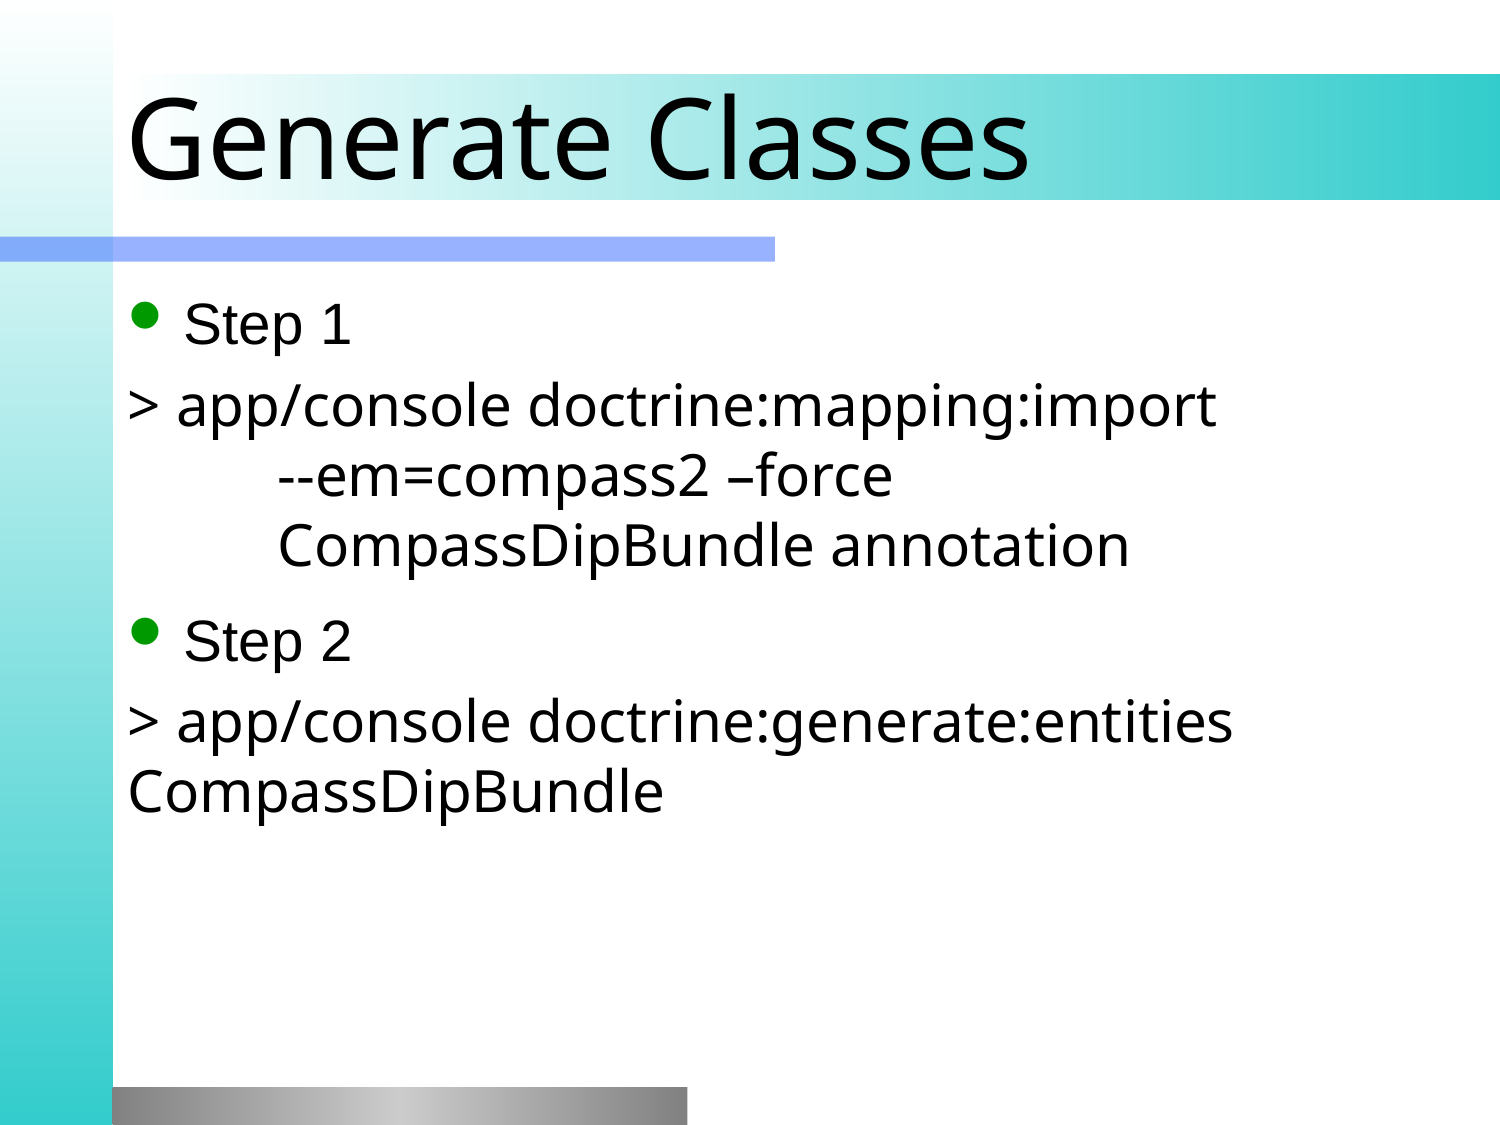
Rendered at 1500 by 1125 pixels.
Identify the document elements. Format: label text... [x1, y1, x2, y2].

list Step 1 > app/console doctrine:mapping:import --em=compass2 –force CompassDipBundle annotation Step 2 > app/console doctrine:generate:entities CompassDipBundle [112, 278, 1388, 1073]
title Generate Classes [110, 40, 1386, 229]
